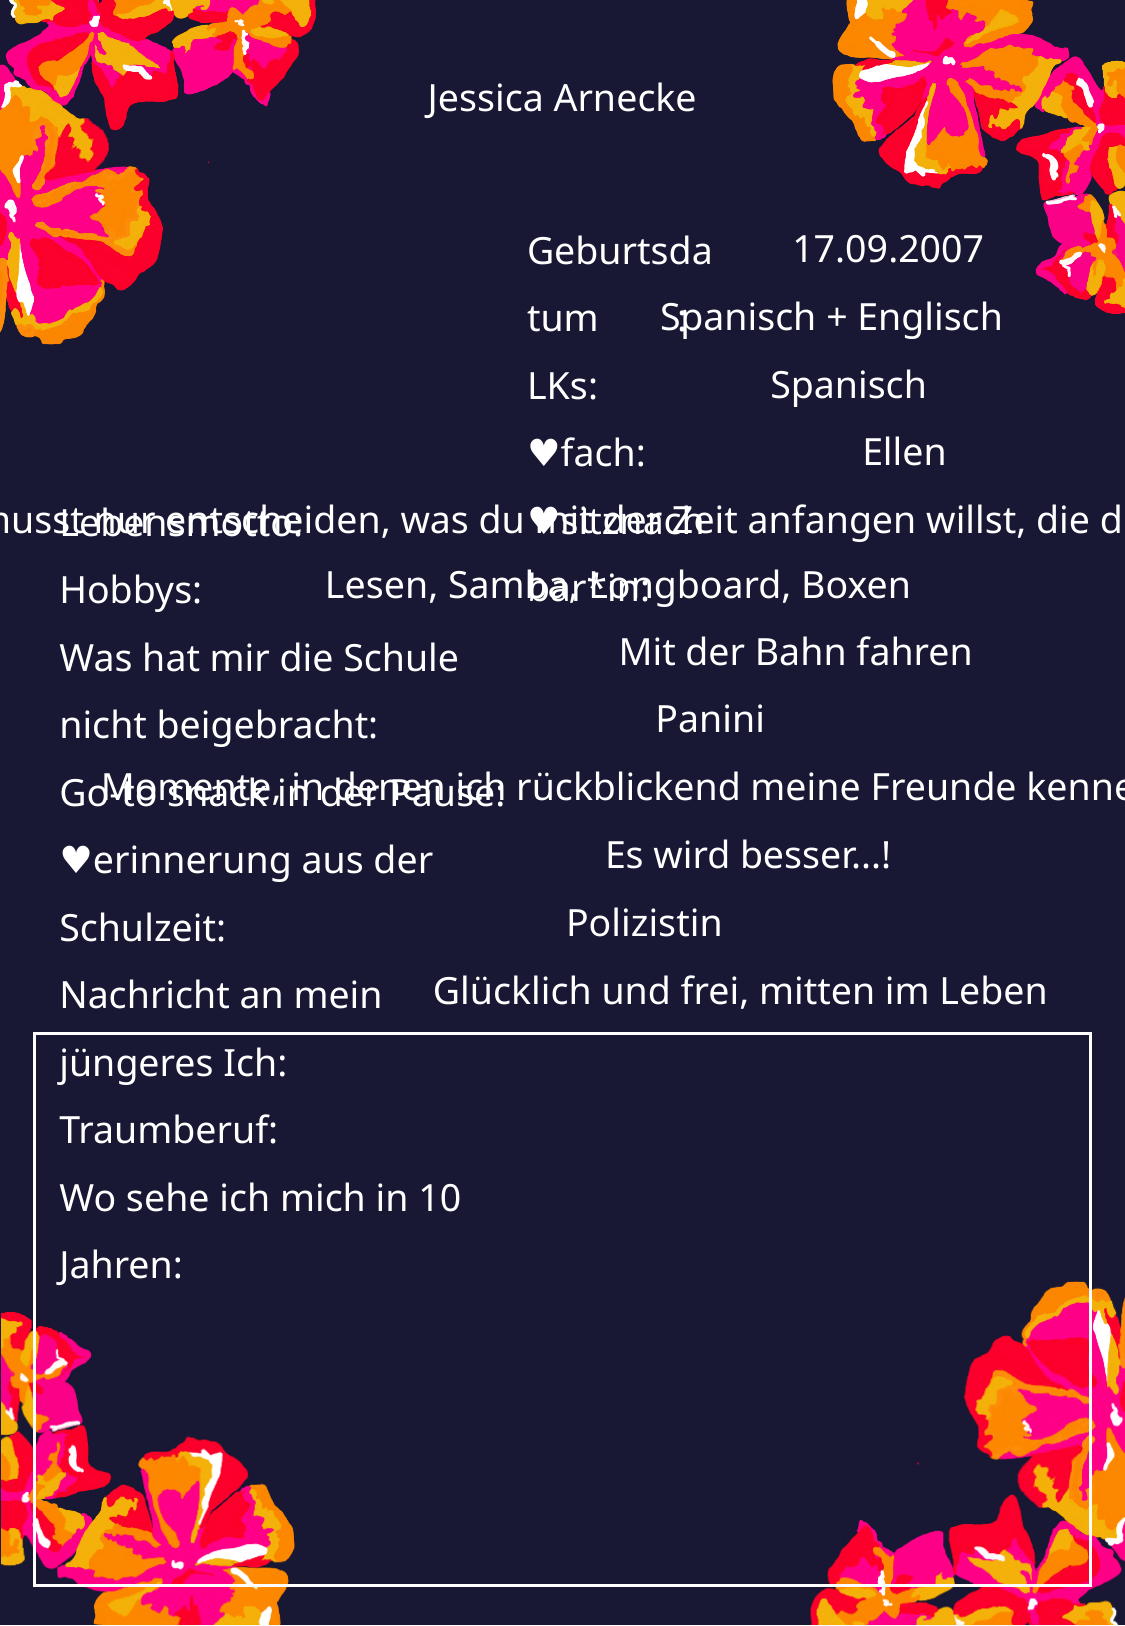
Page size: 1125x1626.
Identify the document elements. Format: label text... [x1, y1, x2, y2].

text_box Jessica Arnecke [413, 66, 712, 127]
text_box Spanisch + Englisch [645, 285, 1019, 391]
text_box Es wird besser...! [590, 823, 907, 884]
picture [0, 0, 1125, 488]
text_box Du musst nur entscheiden, was du mit der Zeit anfangen willst, die dir gegeben ist. [0, 488, 1125, 549]
picture [0, 549, 1125, 802]
text_box Spanisch [755, 353, 942, 414]
text_box Mit der Bahn fahren [603, 620, 989, 681]
text_box Polizistin [551, 891, 739, 952]
picture [1, 824, 1125, 1625]
text_box Momente, in denen ich rückblickend meine Freunde kennengelernt habe! [86, 755, 1125, 816]
text_box Panini [640, 687, 781, 747]
text_box Glücklich und frei, mitten im Leben [418, 959, 1064, 1020]
text_box Ellen [847, 420, 962, 481]
text_box Lesen, Samba, Longboard, Boxen [310, 553, 927, 614]
text_box 17.09.2007 [777, 217, 1000, 278]
